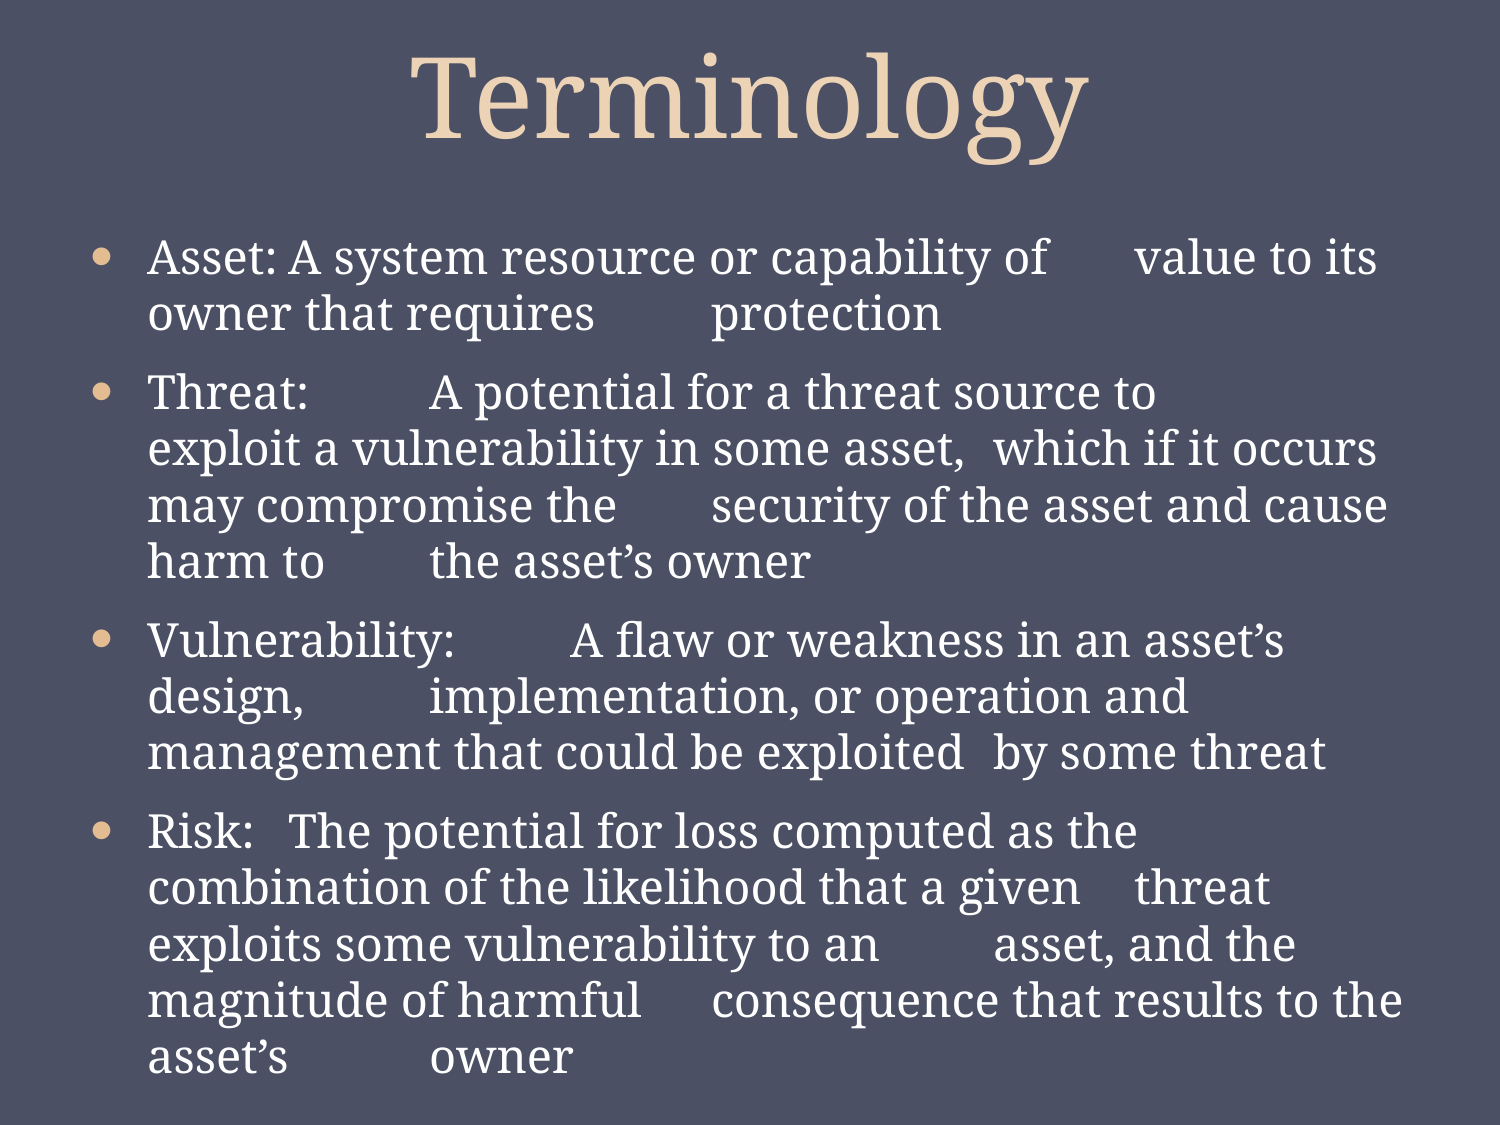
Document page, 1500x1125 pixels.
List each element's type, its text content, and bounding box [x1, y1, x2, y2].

title Terminology [75, 0, 1425, 169]
text_box [191, 359, 222, 421]
list Asset: A system resource or capability of value to its owner that requires protection Threat: A potential for a threat source to exploit a vulnerability in some asset, which if it occurs may compromise the security of the asset and cause harm to the asset’s owner Vulnerability: A flaw or weakness in an asset’s design, implementation, or operation and management that could be exploited by some threat Risk: The potential for loss computed as the combination of the likelihood that a given threat exploits some vulnerability to an asset, and the magnitude of harmful consequence that results to the asset’s owner [75, 219, 1447, 1106]
